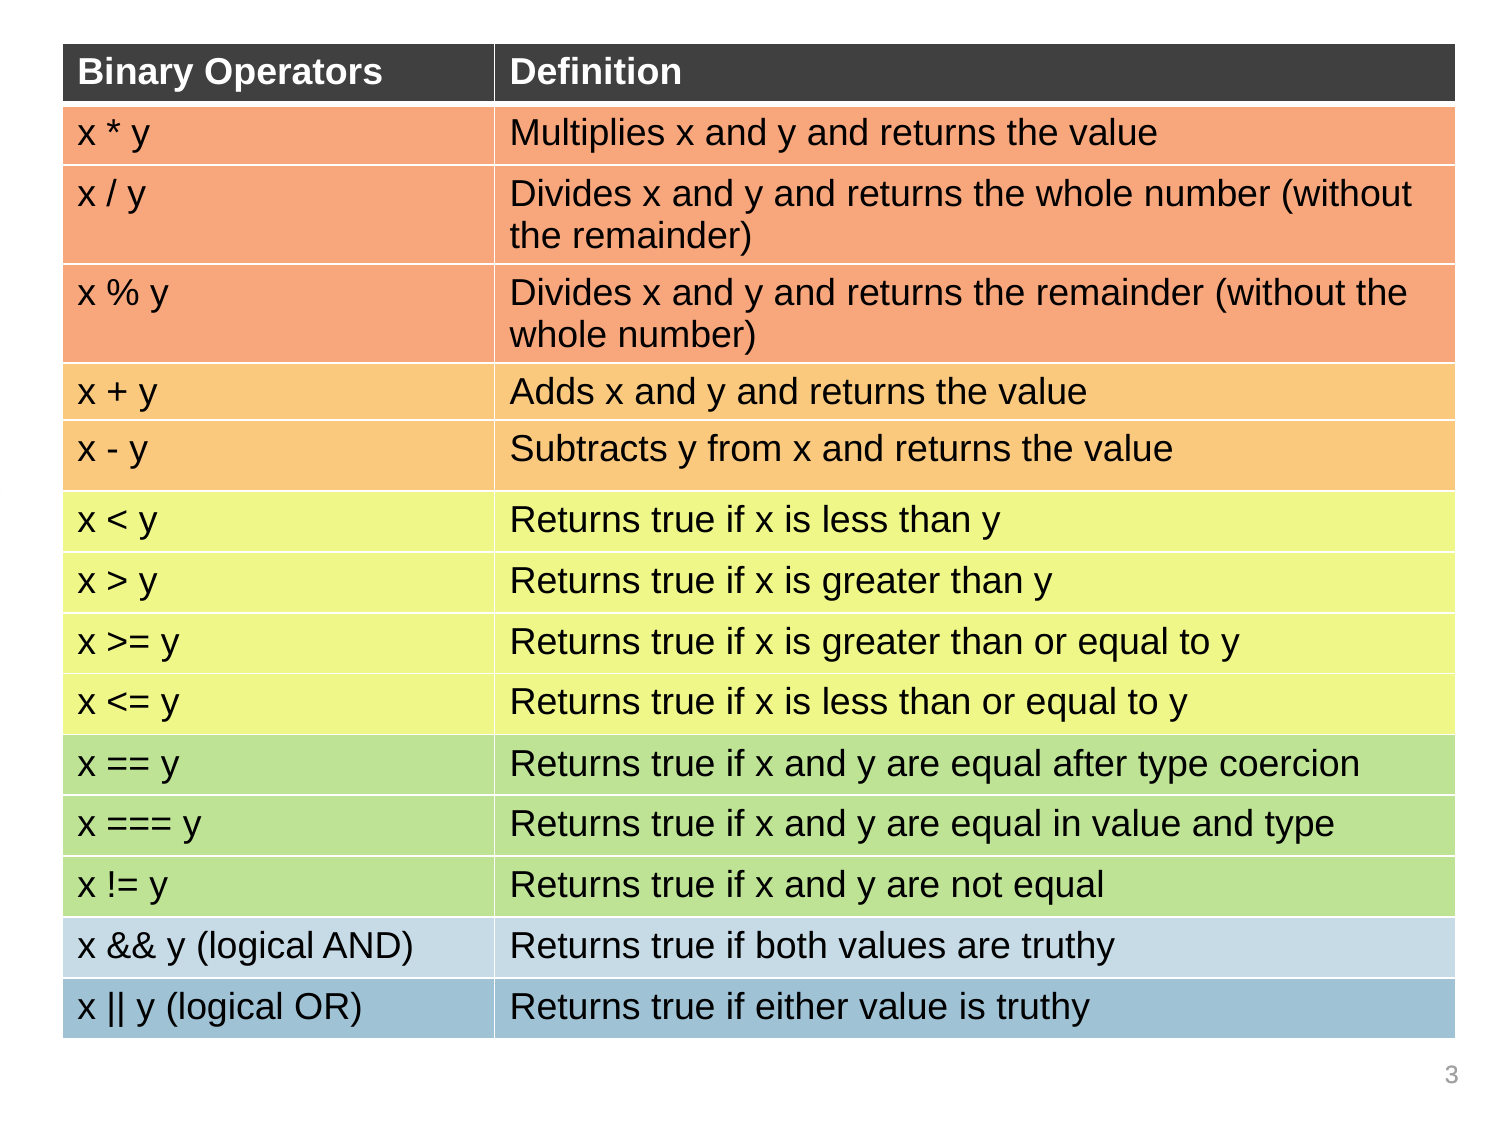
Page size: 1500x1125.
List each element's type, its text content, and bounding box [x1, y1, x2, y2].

text_box 2 [1332, 1043, 1474, 1104]
table_cell Returns true if x and y are not equal [495, 857, 1455, 916]
table_cell Returns true if x is greater than or equal to y [495, 614, 1455, 673]
table_cell Returns true if x is less than or equal to y [495, 674, 1455, 734]
table_cell x % y [63, 265, 494, 362]
table_cell x > y [63, 553, 494, 612]
table_cell x || y (logical OR) [63, 979, 494, 1038]
table_cell Multiplies x and y and returns the value [495, 107, 1455, 164]
table_cell x * y [63, 107, 494, 164]
table_cell Divides x and y and returns the remainder (without the whole number) [495, 265, 1455, 362]
table_cell x + y [63, 364, 494, 419]
table_cell Divides x and y and returns the whole number (without the remainder) [495, 166, 1455, 263]
table_cell x == y [63, 735, 494, 794]
table_cell x >= y [63, 614, 494, 673]
table_header Definition [495, 44, 1455, 101]
table_cell Subtracts y from x and returns the value [495, 421, 1455, 490]
table_header Binary Operators [63, 44, 494, 101]
table_cell x <= y [63, 674, 494, 734]
table_cell x - y [63, 421, 494, 490]
table_cell Returns true if x is less than y [495, 492, 1455, 551]
table_cell x / y [63, 166, 494, 263]
table_cell Returns true if either value is truthy [495, 979, 1455, 1038]
table_cell Returns true if both values are truthy [495, 918, 1455, 977]
table_cell Returns true if x and y are equal in value and type [495, 796, 1455, 855]
table_cell Returns true if x is greater than y [495, 553, 1455, 612]
table_cell Returns true if x and y are equal after type coercion [495, 735, 1455, 794]
table_cell Adds x and y and returns the value [495, 364, 1455, 419]
table_cell x != y [63, 857, 494, 916]
table_cell x < y [63, 492, 494, 551]
table_cell x === y [63, 796, 494, 855]
table_cell x && y (logical AND) [63, 918, 494, 977]
